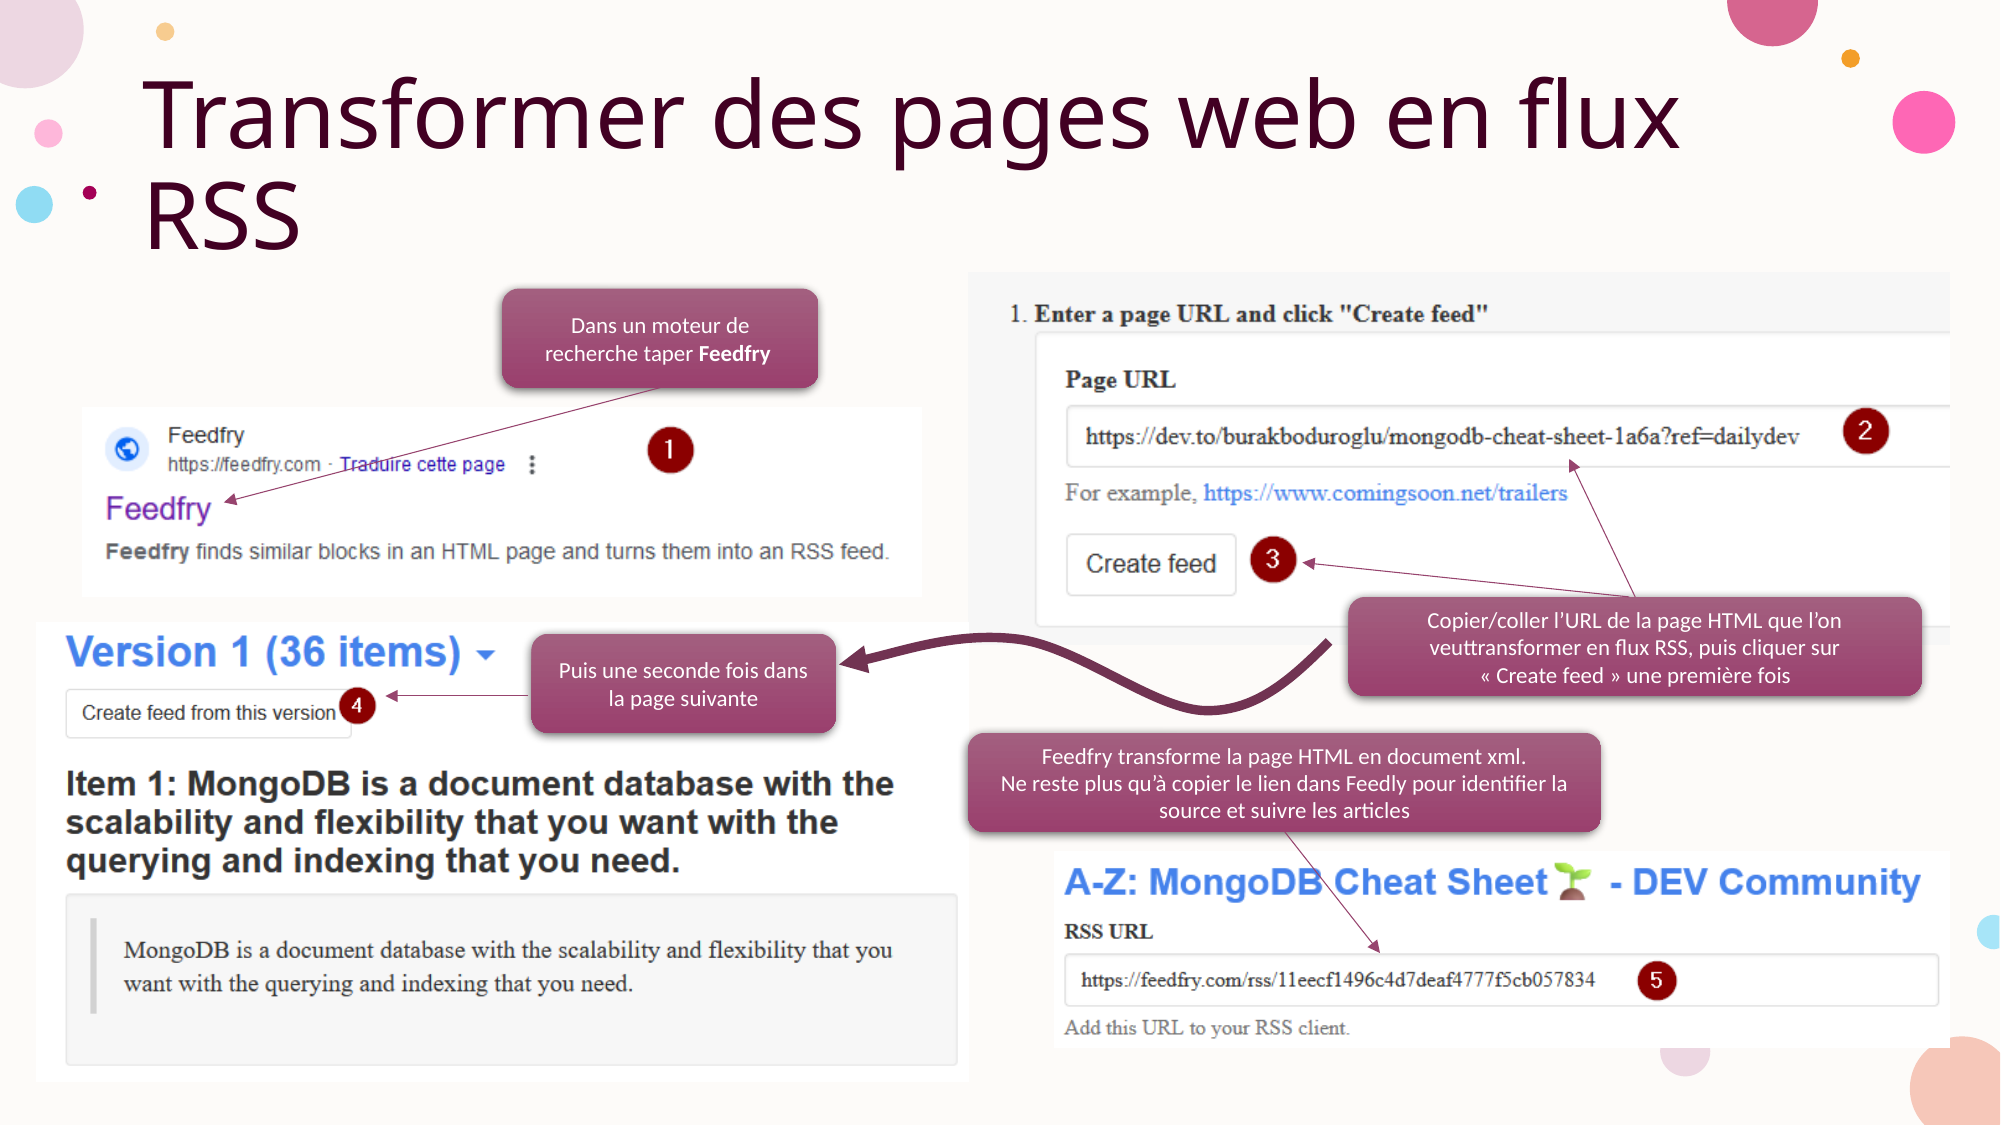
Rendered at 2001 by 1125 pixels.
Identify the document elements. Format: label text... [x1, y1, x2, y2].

picture [36, 272, 1950, 1082]
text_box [223, 387, 661, 503]
text_box [969, 645, 1328, 712]
text_box Dans un moteur de recherche taper Feedfry [502, 288, 819, 388]
picture [1054, 851, 1950, 1048]
text_box Copier/coller l’URL de la page HTML que l’on veuttransformer en flux RSS, puis cliquer sur « Create feed » une première fois [1348, 645, 1922, 696]
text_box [1569, 458, 1636, 597]
text_box Feedfry transforme la page HTML en document xml. Ne reste plus qu’à copier le lien dans Feedly pour identifier la source et suivre les articles [969, 732, 1602, 832]
title Transformer des pages web en flux RSS [127, 59, 1877, 278]
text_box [1284, 831, 1380, 954]
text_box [1302, 562, 1630, 597]
picture [82, 407, 922, 597]
